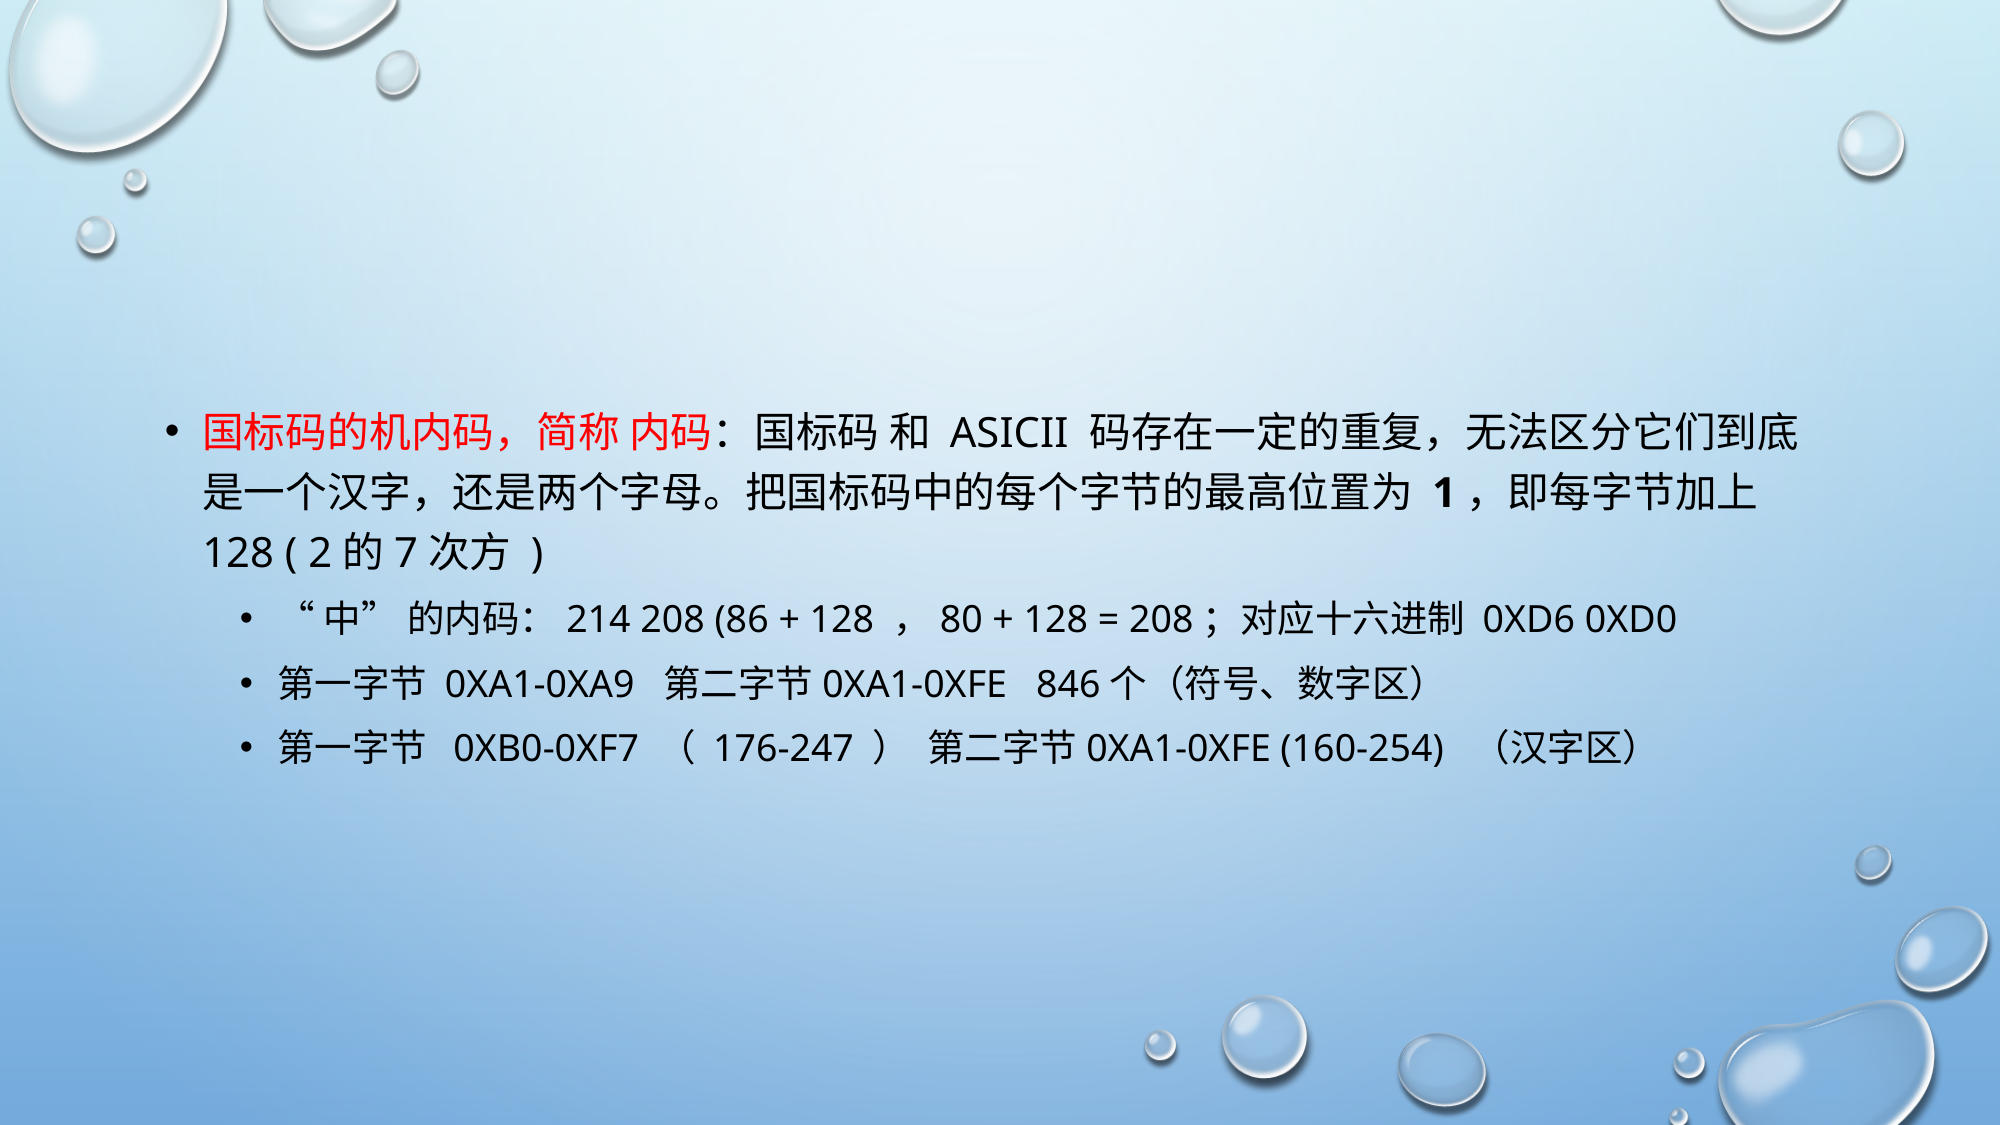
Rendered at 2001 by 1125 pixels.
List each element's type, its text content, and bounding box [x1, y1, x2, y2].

list 国标码的机内码，简称 内码：国标码 和 ASICII 码存在一定的重复，无法区分它们到底是一个汉字，还是两个字母。把国标码中的每个字节的最高位置为 1，即每字节加上 128 ( 2的7次方 ) “中” 的内码：214 208 (86 + 128 ，80 + 128 = 208；对应十六进制 0xD6 0xD0 第一字节 0xA1-0xA9 第二字节0xa1-0xfe 846个（符号、数字区） 第一字节 0xb0-0xf7 （ 176-247 ） 第二字节0xa1-0xfe (160-254) （汉字区） [149, 388, 1850, 950]
picture [0, 0, 2000, 1125]
